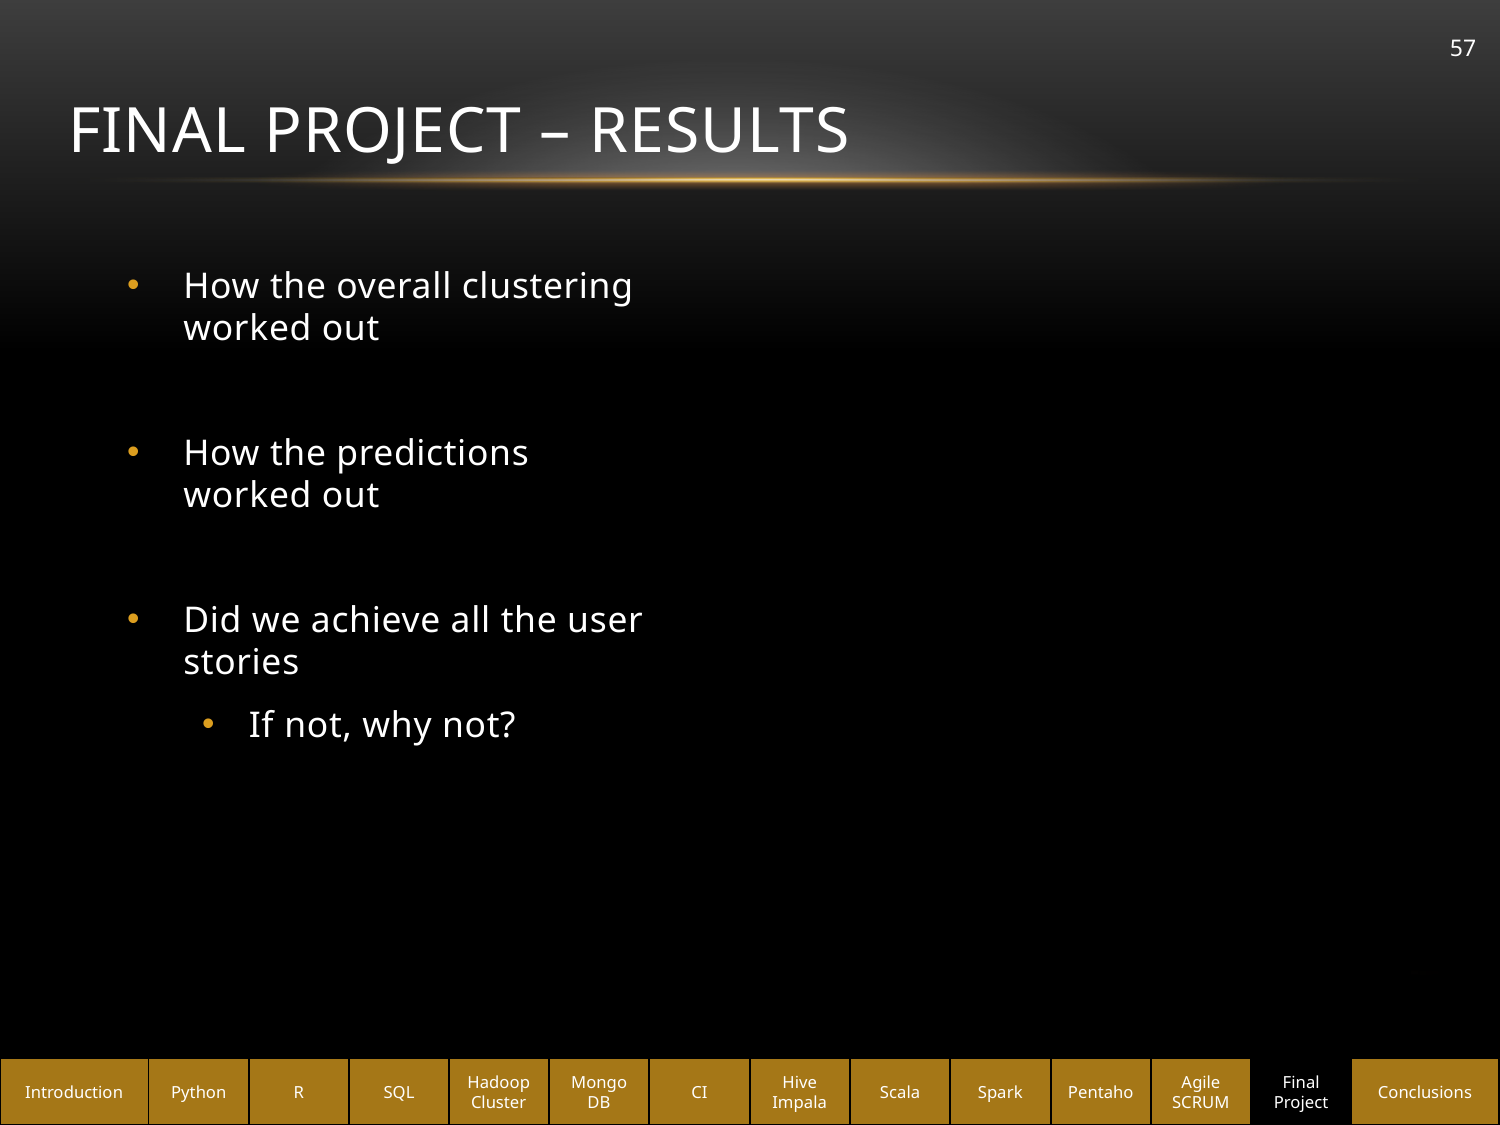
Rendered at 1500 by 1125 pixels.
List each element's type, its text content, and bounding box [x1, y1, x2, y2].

list How the overall clustering worked out How the predictions worked out Did we achieve all the user stories If not, why not? [112, 255, 668, 1024]
picture [0, 0, 1500, 1058]
title Final Project – Results [53, 19, 1400, 173]
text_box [0, 1058, 1500, 1125]
slide_number 57 [1410, 19, 1492, 79]
